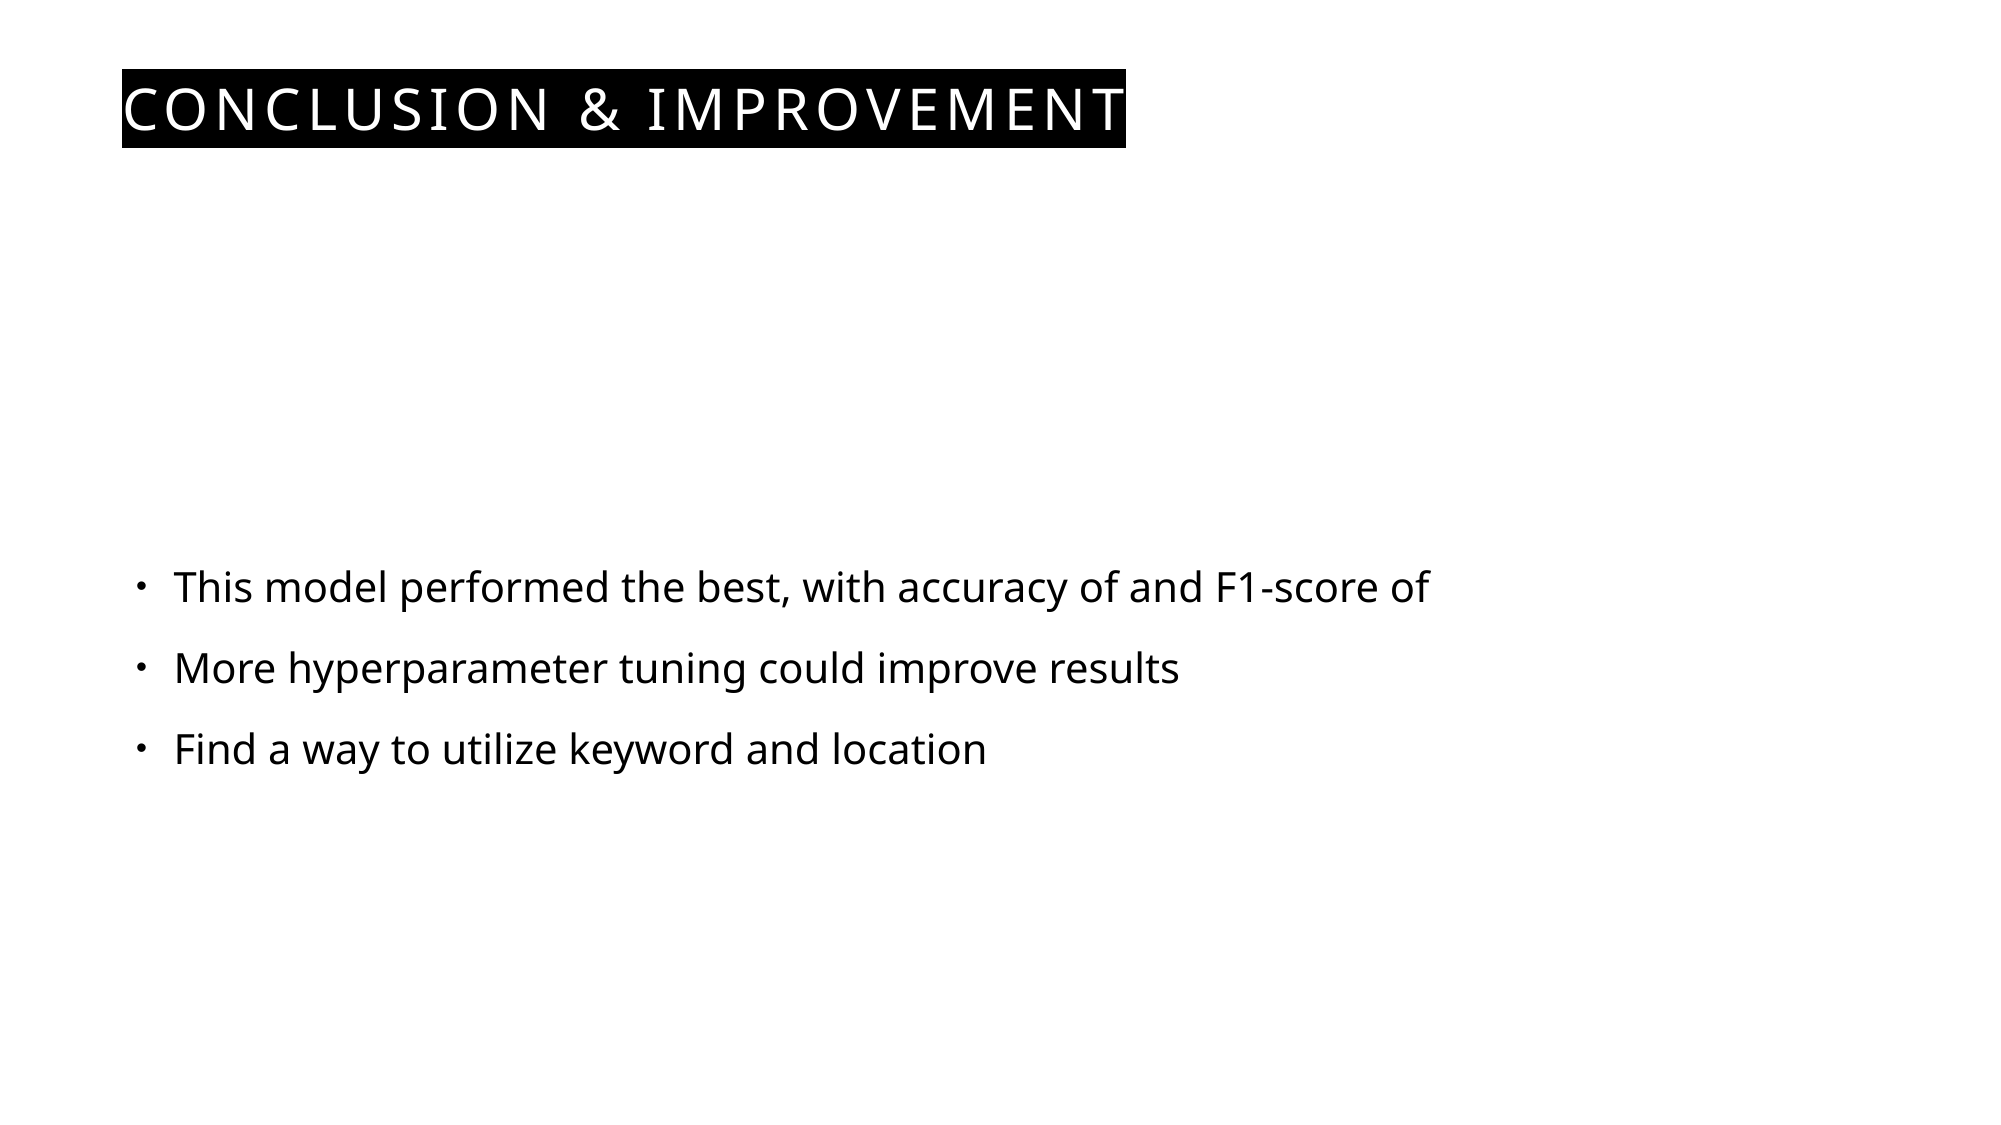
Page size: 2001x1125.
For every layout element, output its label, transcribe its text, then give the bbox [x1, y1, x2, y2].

title Conclusion & Improvement [107, 51, 1850, 150]
list This model performed the best, with accuracy of and F1-score of More hyperparameter tuning could improve results Find a way to utilize keyword and location [120, 543, 1673, 1125]
